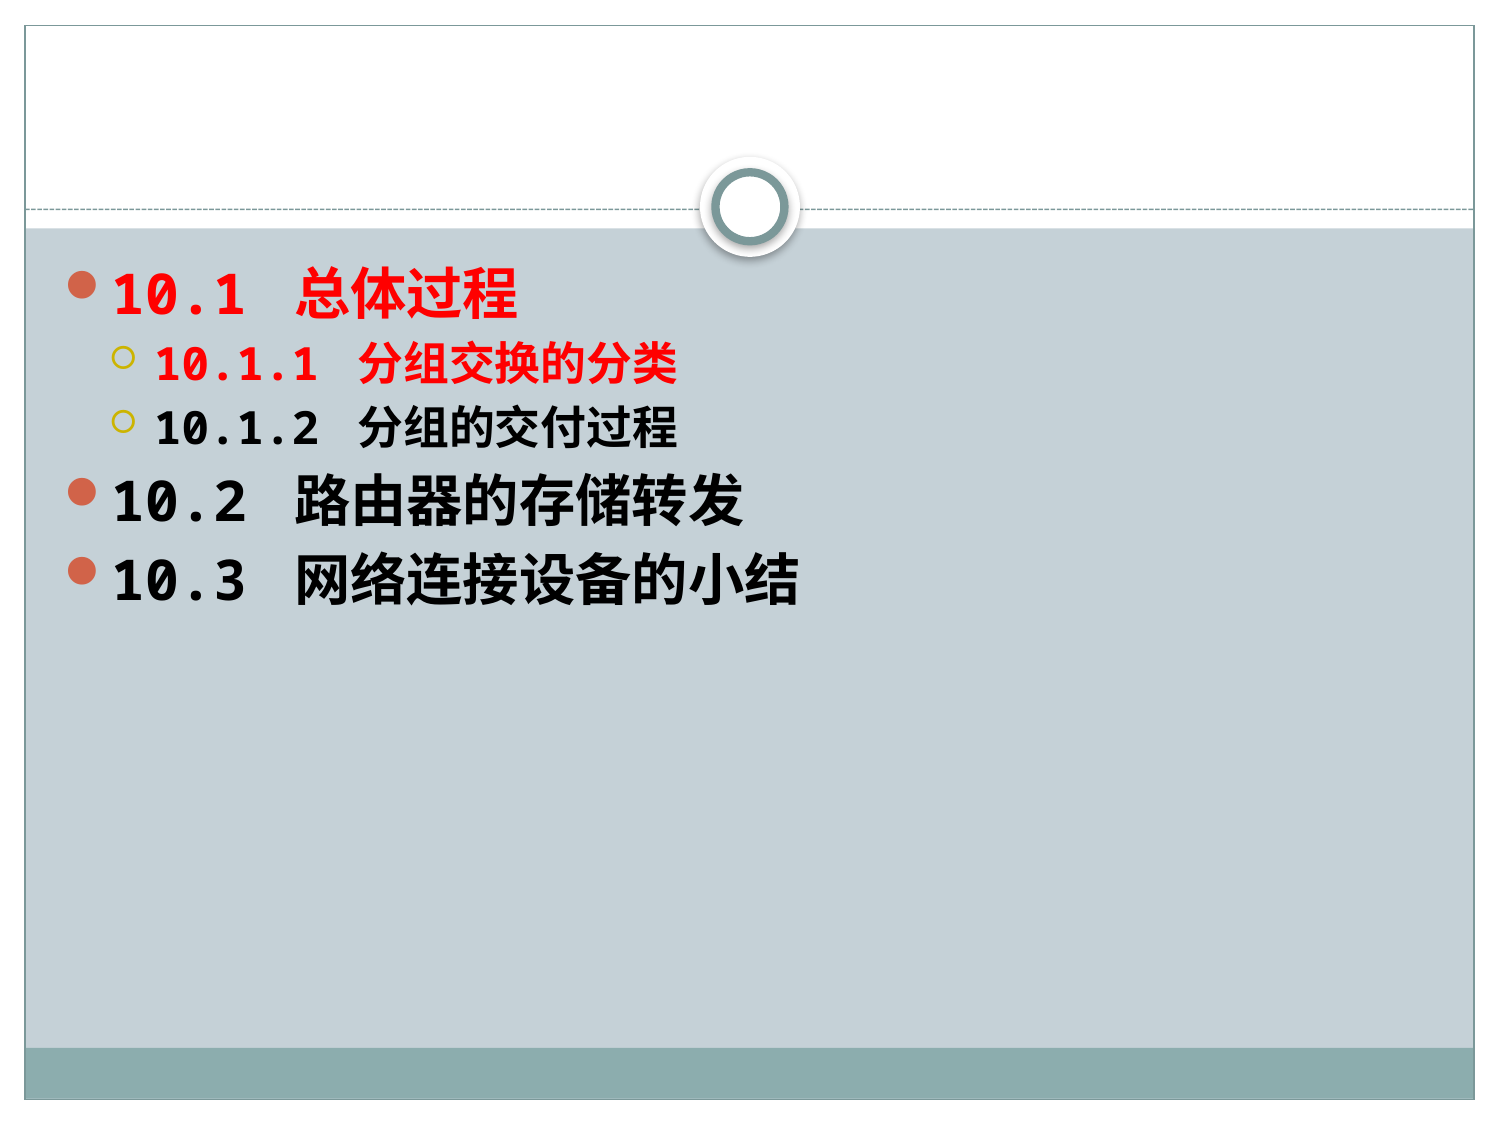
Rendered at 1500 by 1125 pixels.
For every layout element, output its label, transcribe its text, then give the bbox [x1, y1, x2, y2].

list 10.1 总体过程 10.1.1 分组交换的分类 10.1.2 分组的交付过程 10.2 路由器的存储转发 10.3 网络连接设备的小结 [49, 250, 1445, 1001]
